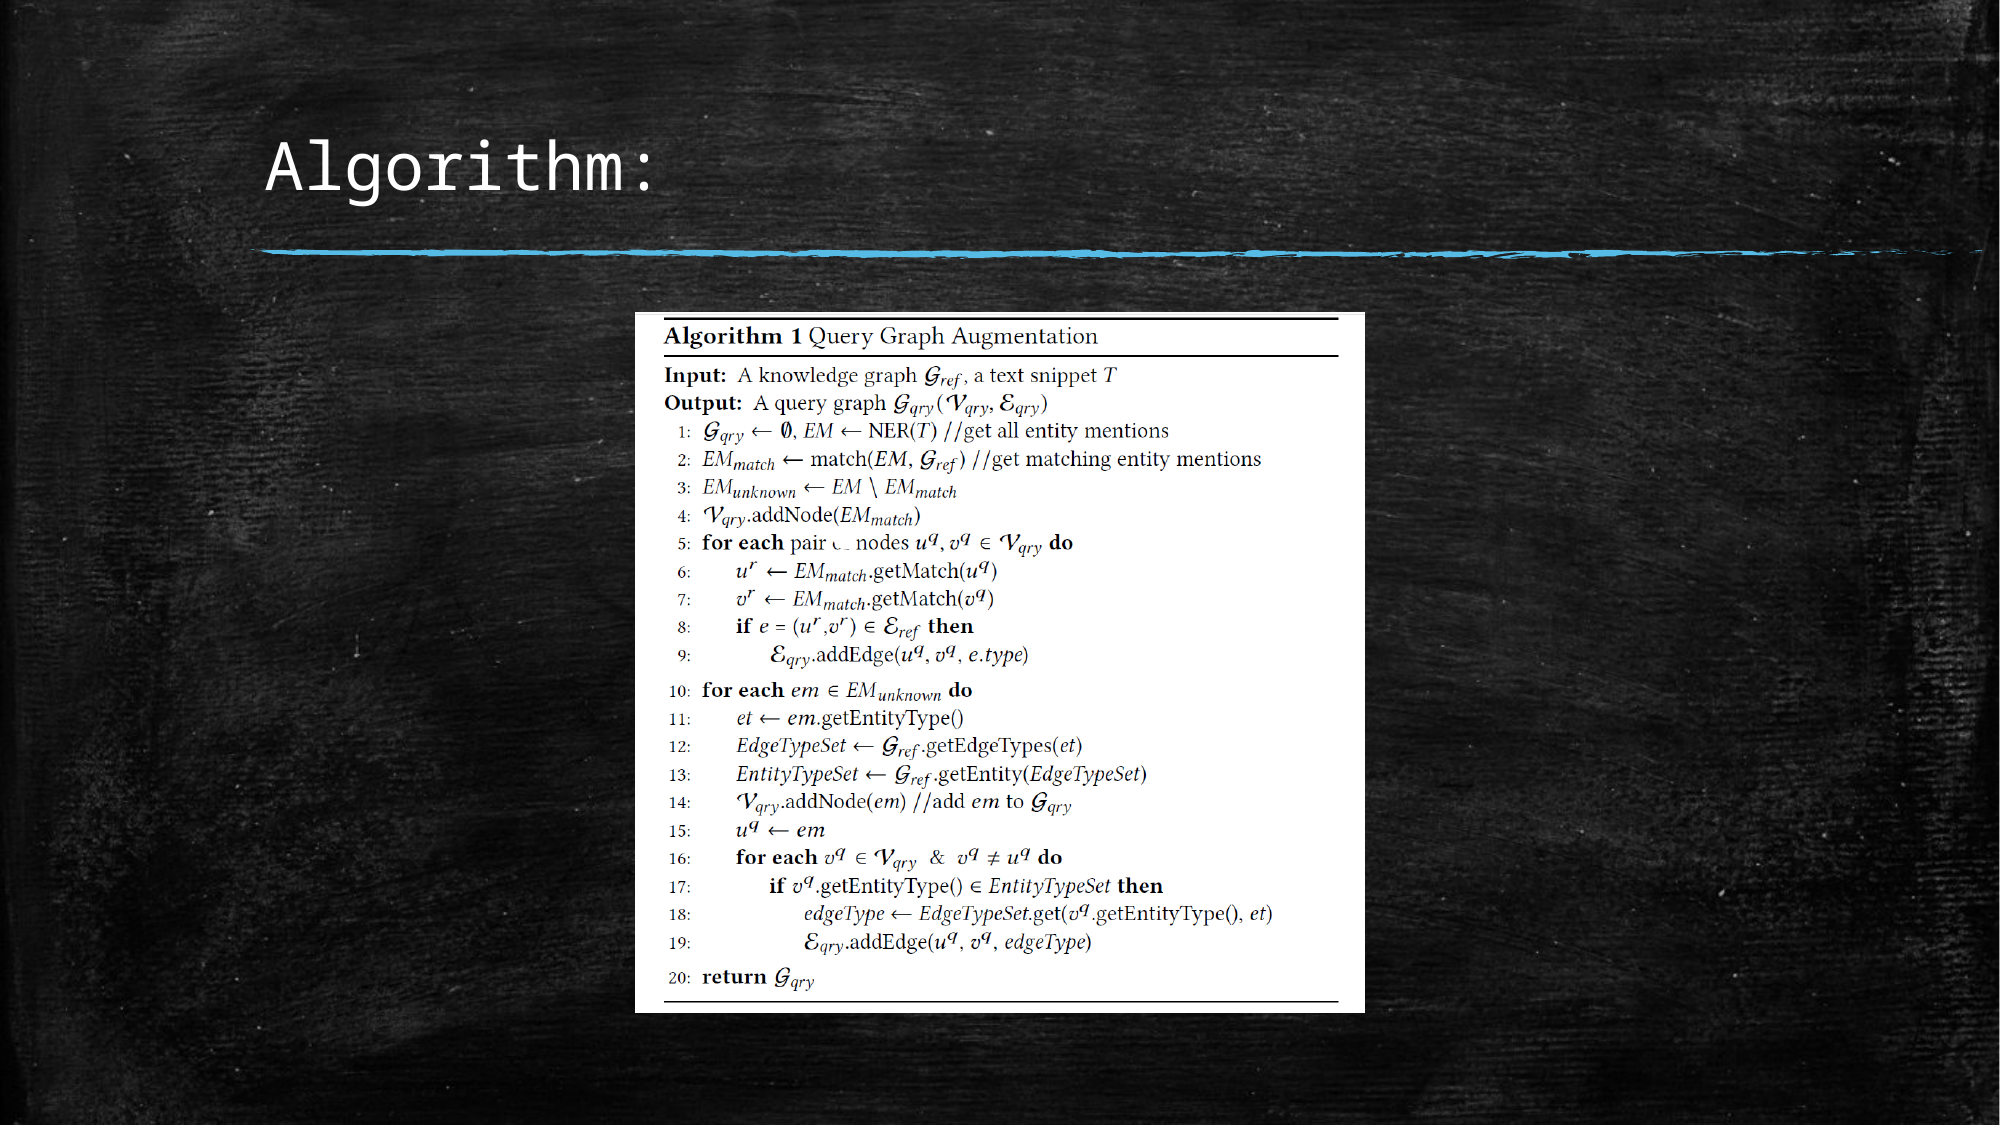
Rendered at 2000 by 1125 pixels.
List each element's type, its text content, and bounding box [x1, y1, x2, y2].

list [635, 312, 1365, 1013]
title Algorithm: [249, 45, 1750, 213]
